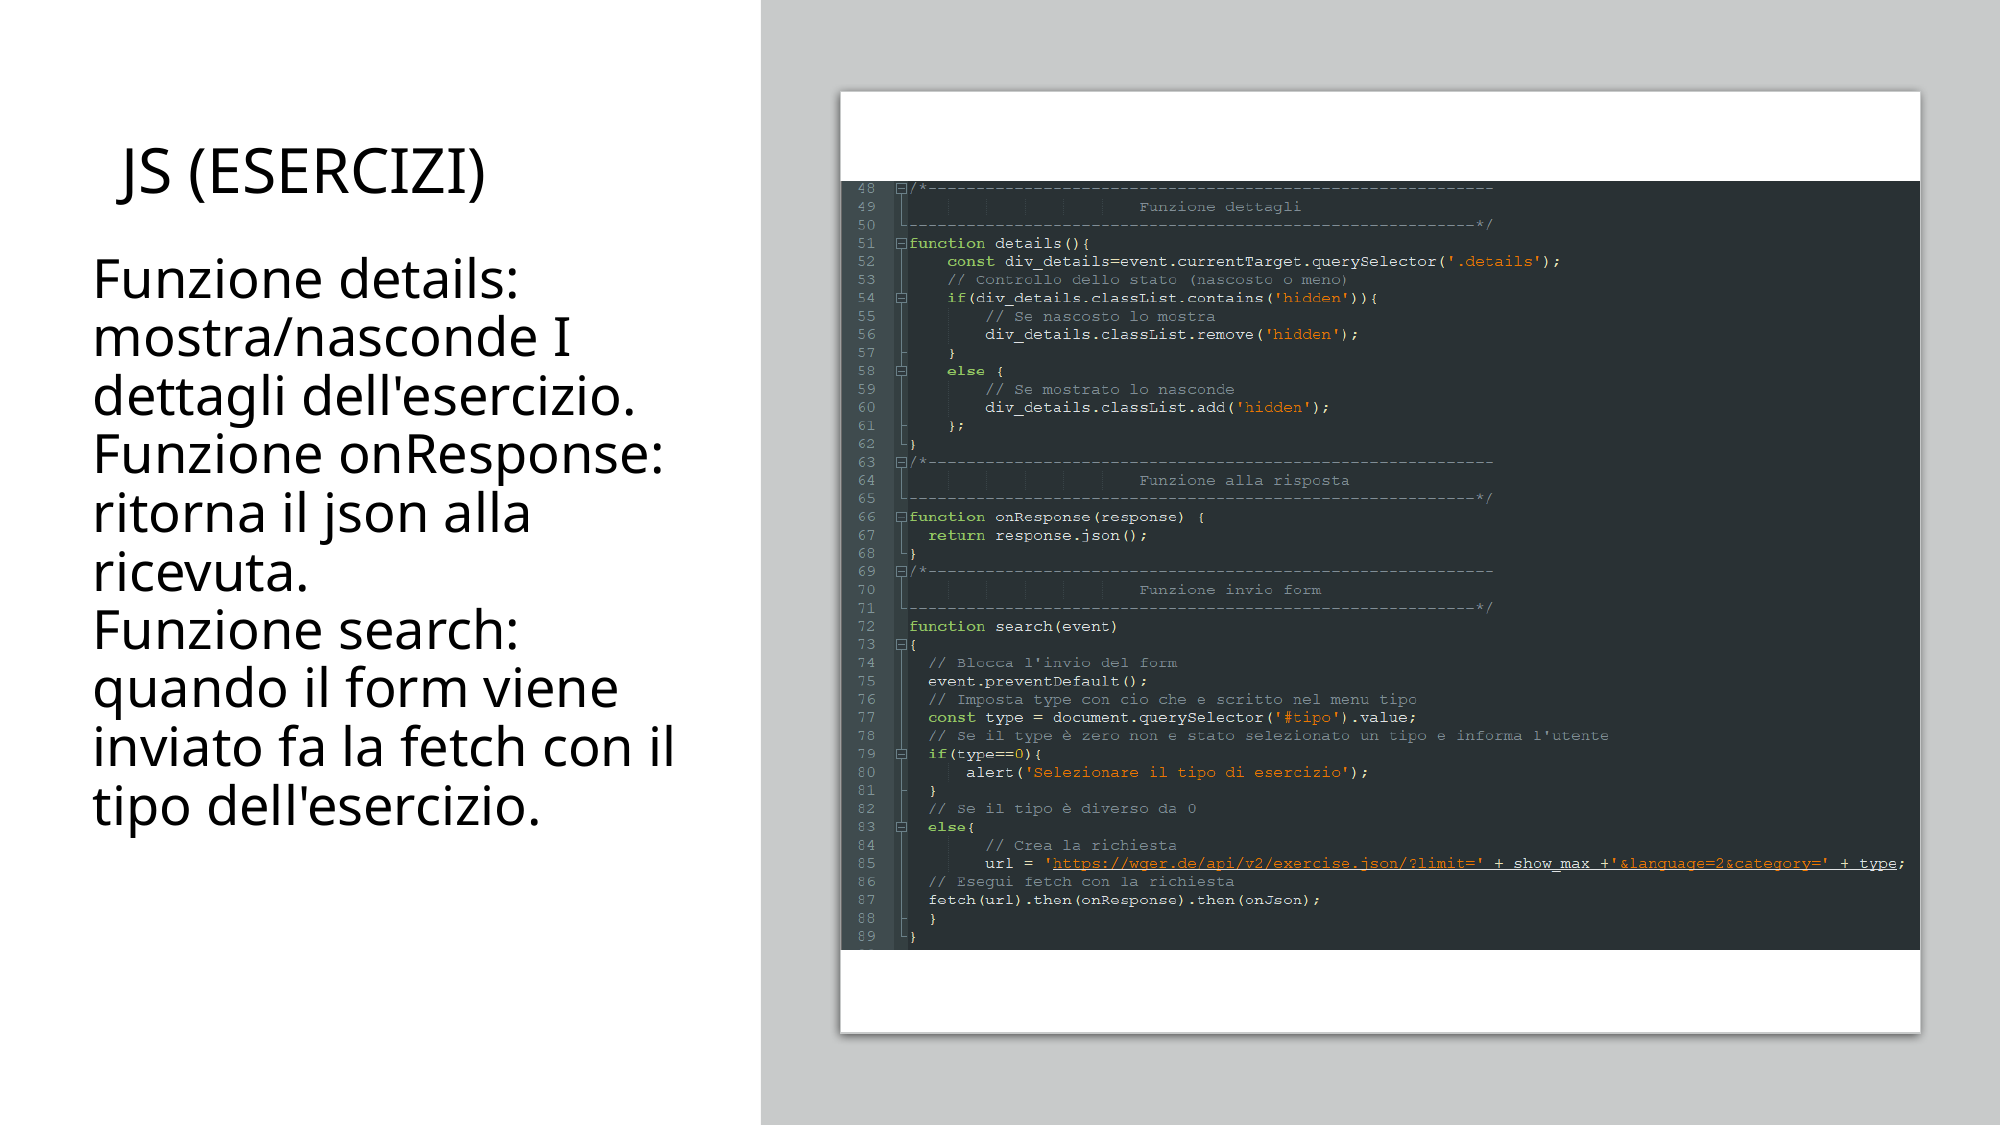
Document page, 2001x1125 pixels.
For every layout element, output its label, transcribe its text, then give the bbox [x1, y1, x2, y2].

text_box Funzione details: mostra/nasconde I dettagli dell'esercizio. Funzione onResponse: ritorna il json alla ricevuta. Funzione search: quando il form viene inviato fa la fetch con il tipo dell'esercizio. [78, 244, 699, 1074]
title JS (ESERCIZI) [106, 103, 698, 244]
picture [840, 181, 1920, 950]
text_box [760, 0, 2000, 1125]
text_box [839, 90, 1922, 1034]
